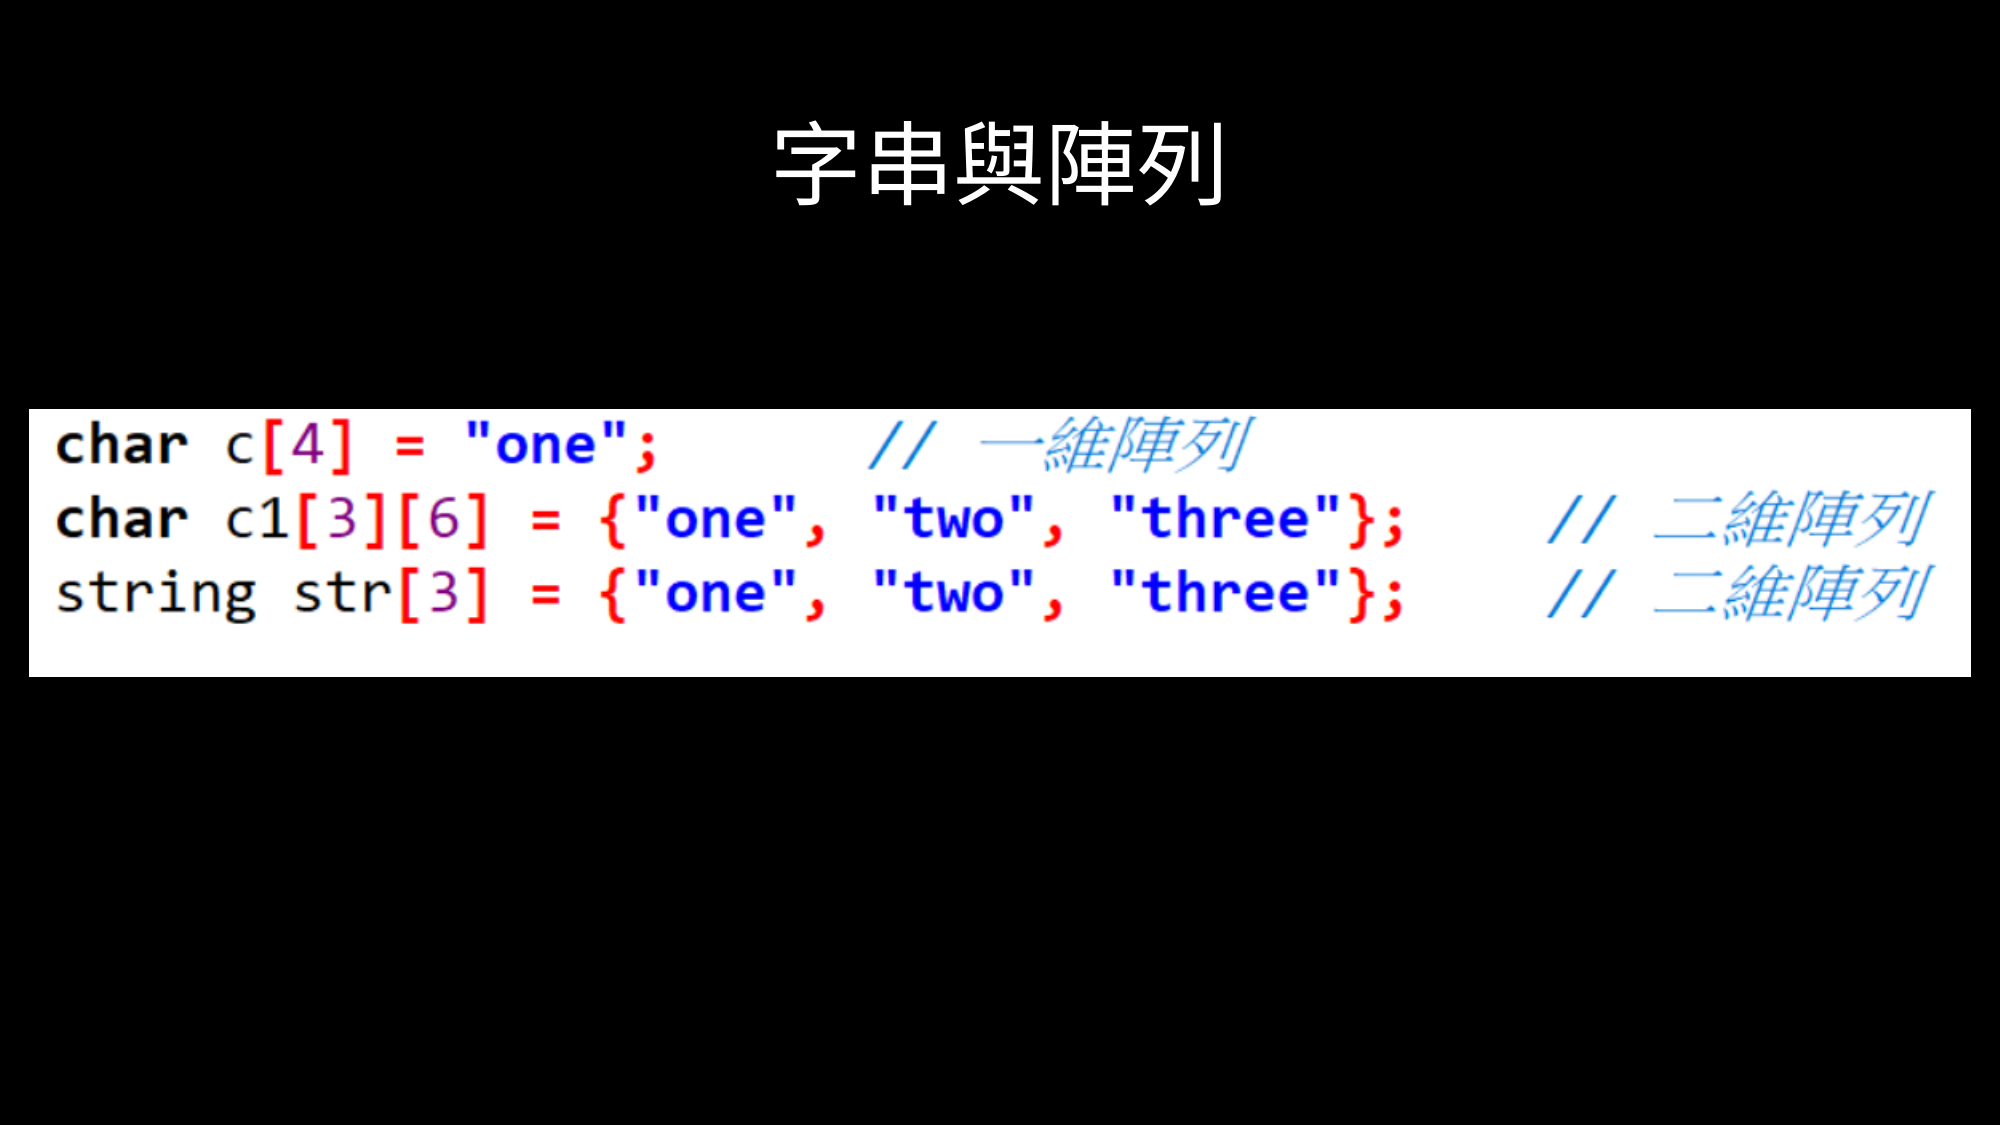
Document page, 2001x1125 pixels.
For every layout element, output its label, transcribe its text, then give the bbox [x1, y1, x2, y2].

title 字串與陣列 [137, 59, 1863, 278]
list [29, 409, 1971, 677]
